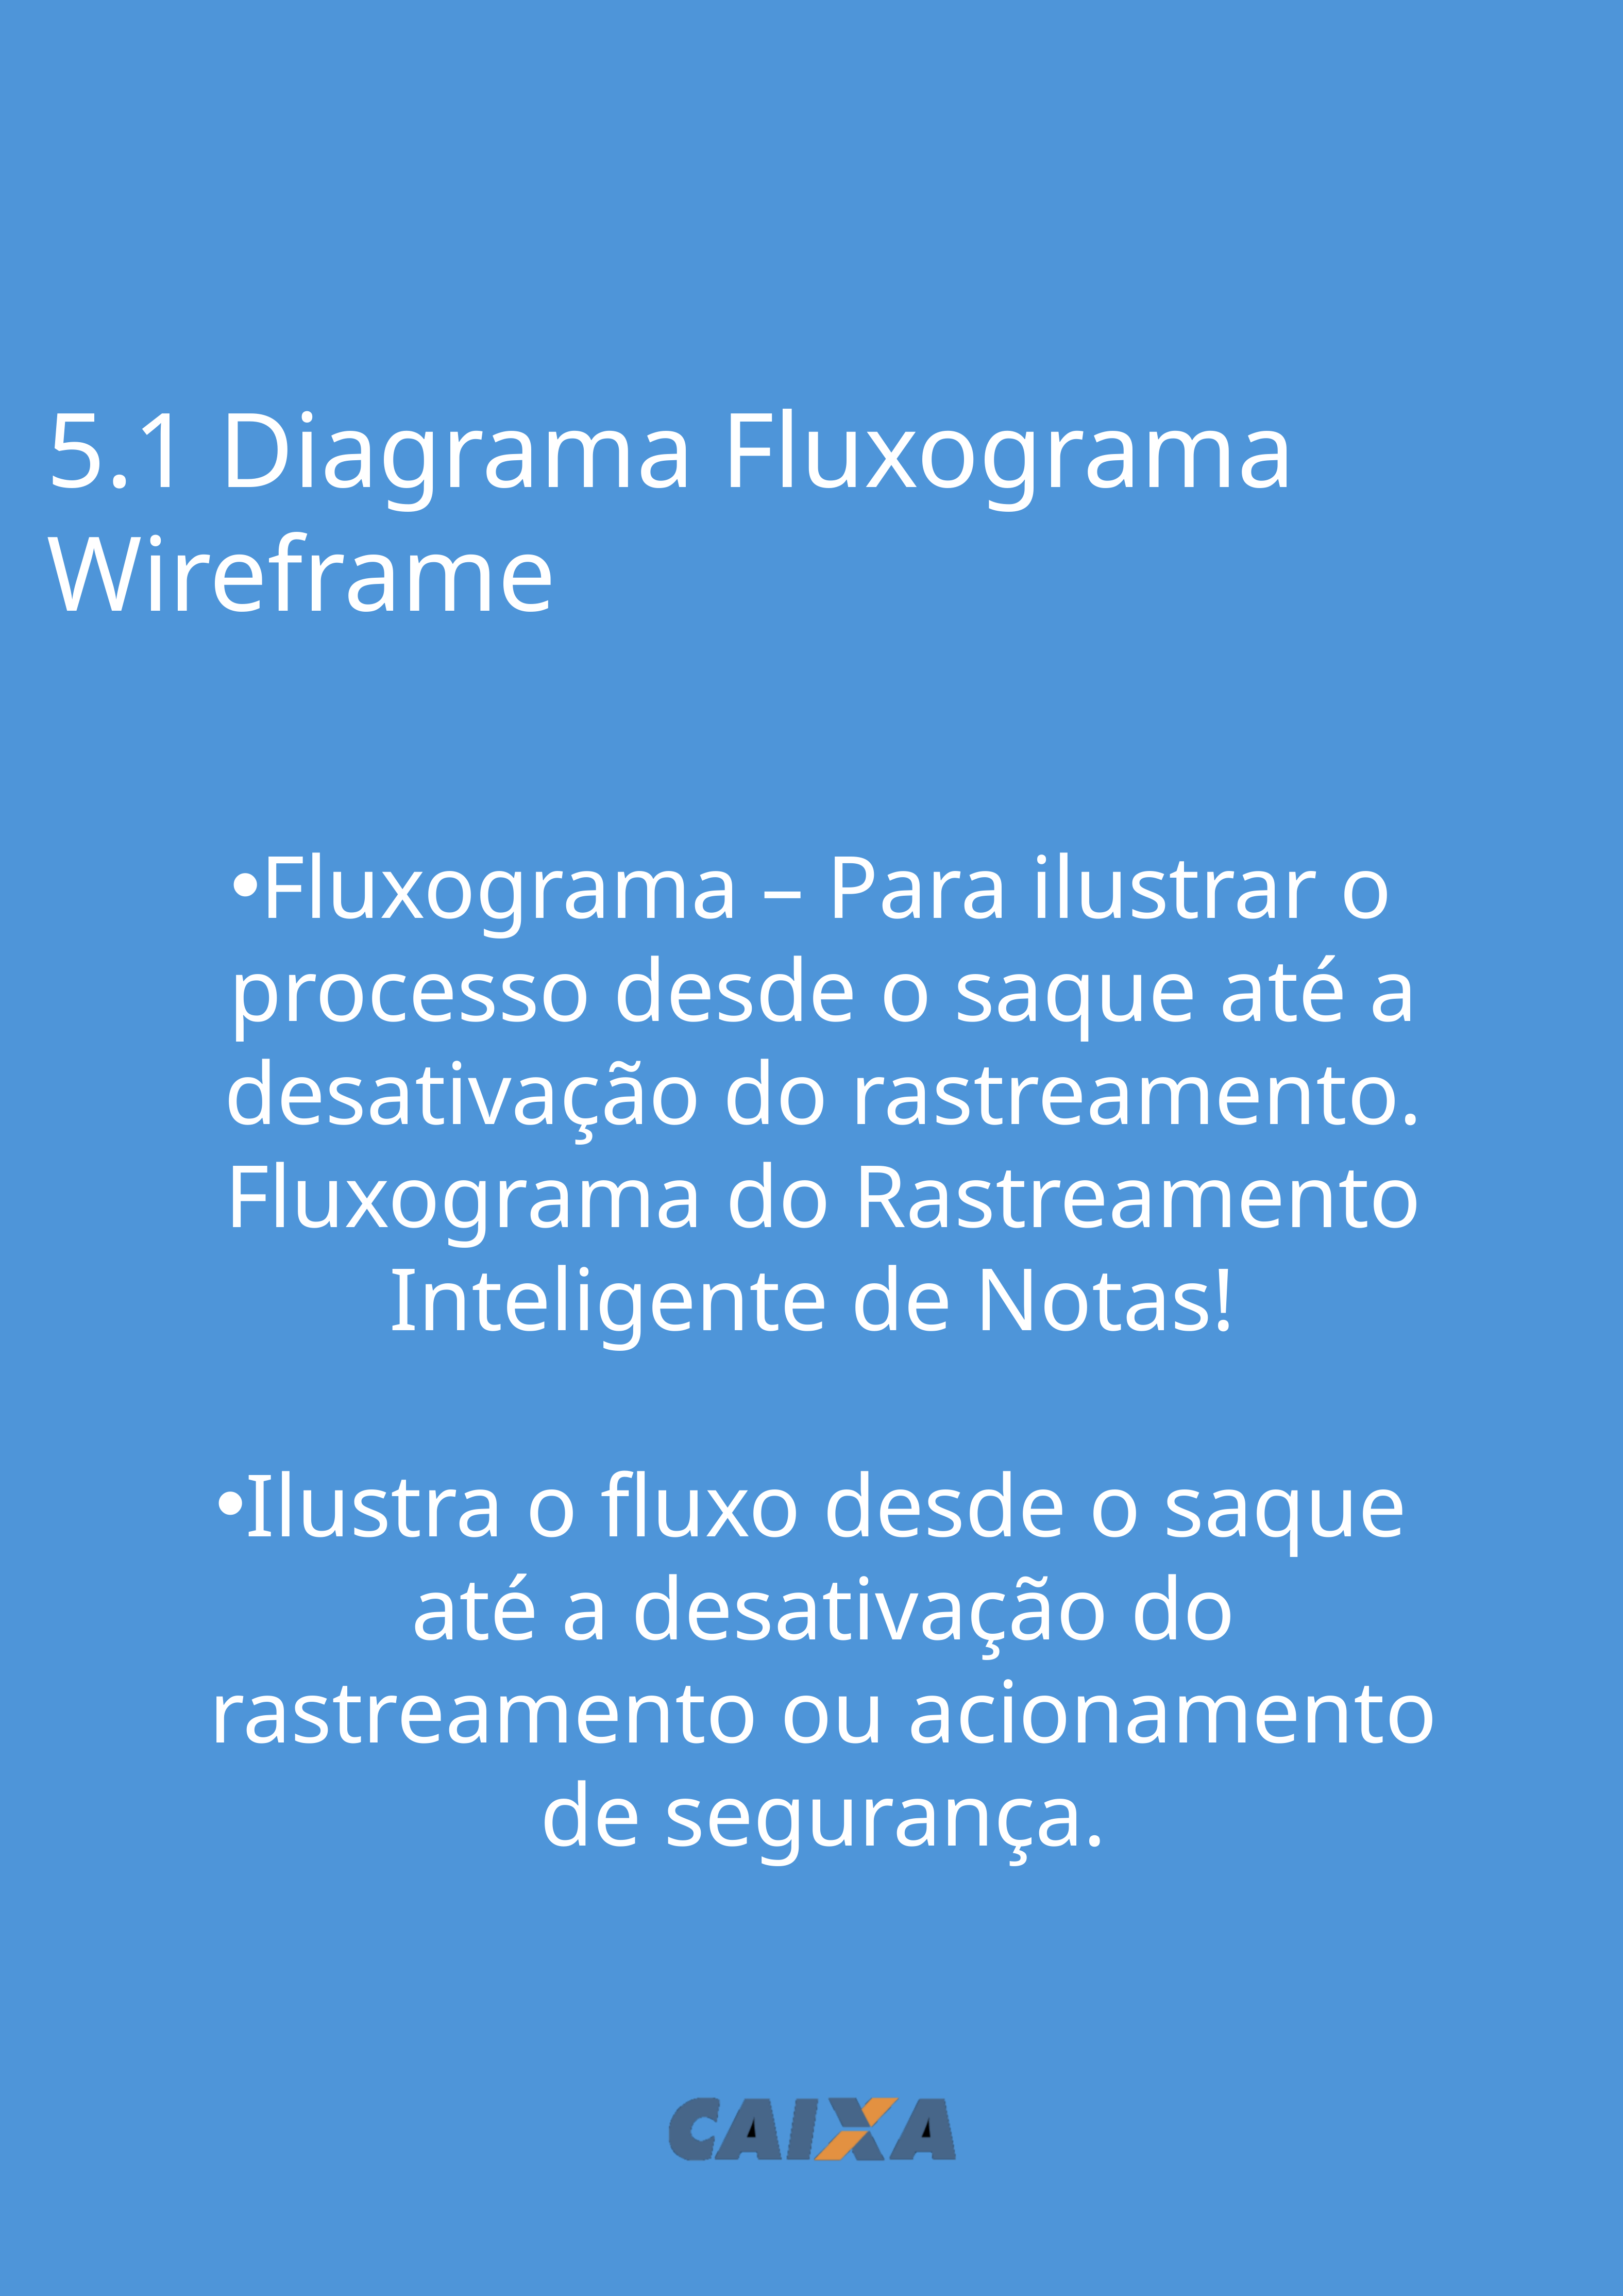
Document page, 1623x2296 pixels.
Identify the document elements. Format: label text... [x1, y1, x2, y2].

text_box 5.1 Diagrama Fluxograma Wireframe [39, 380, 1584, 636]
text_box Fluxograma – Para ilustrar o processo desde o saque até a desativação do rastreamento. Fluxograma do Rastreamento Inteligente de Notas! Ilustra o fluxo desde o saque até a desativação do rastreamento ou acionamento de segurança. [136, 828, 1487, 1867]
picture [465, 2005, 1161, 2295]
